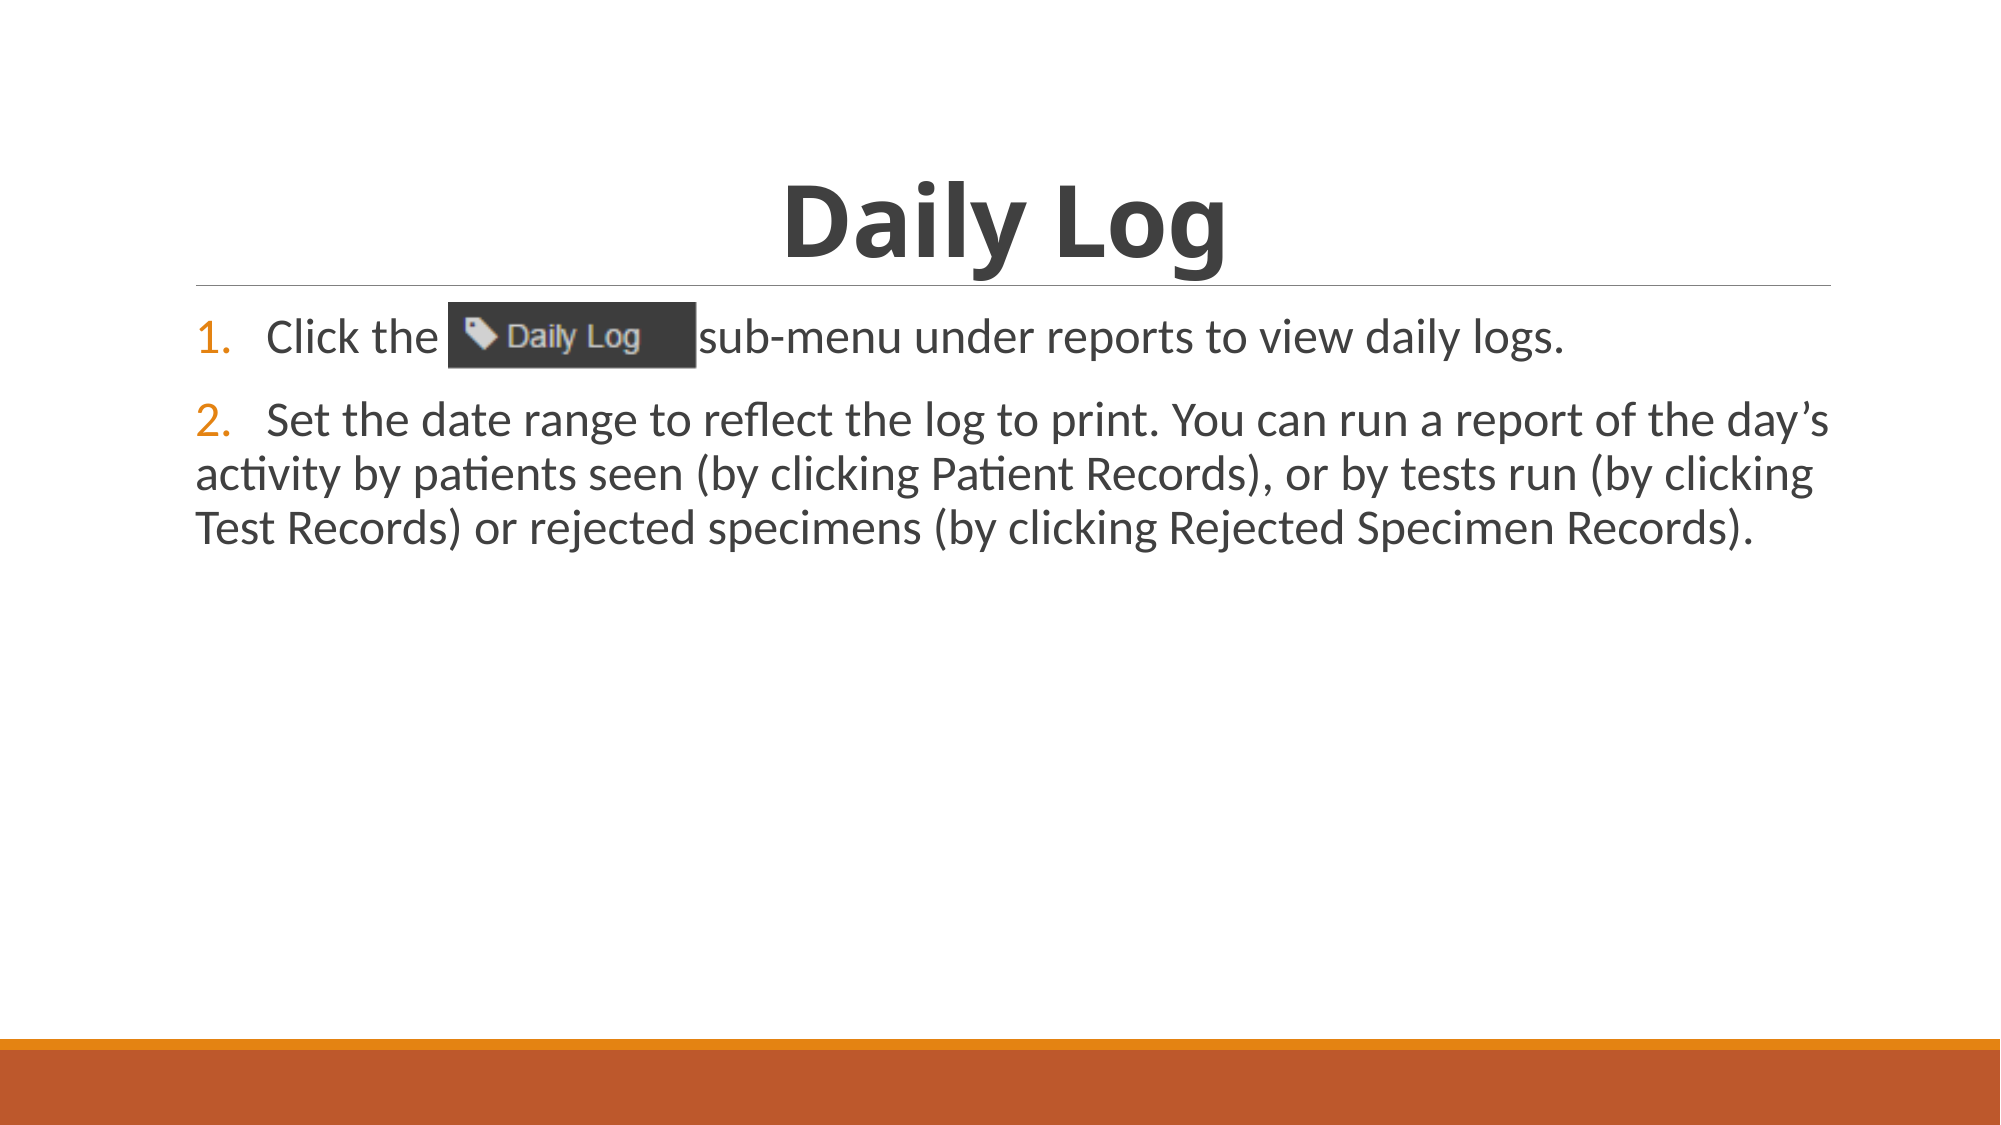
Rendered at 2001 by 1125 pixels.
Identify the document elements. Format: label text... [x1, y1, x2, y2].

picture [447, 302, 700, 372]
list 1. Click the sub-menu under reports to view daily logs. 2. Set the date range to reflect the log to print. You can run a report of the day’s activity by patients seen (by clicking Patient Records), or by tests run (by clicking Test Records) or rejected specimens (by clicking Rejected Specimen Records). [180, 302, 1830, 963]
title Daily Log [180, 47, 1830, 285]
